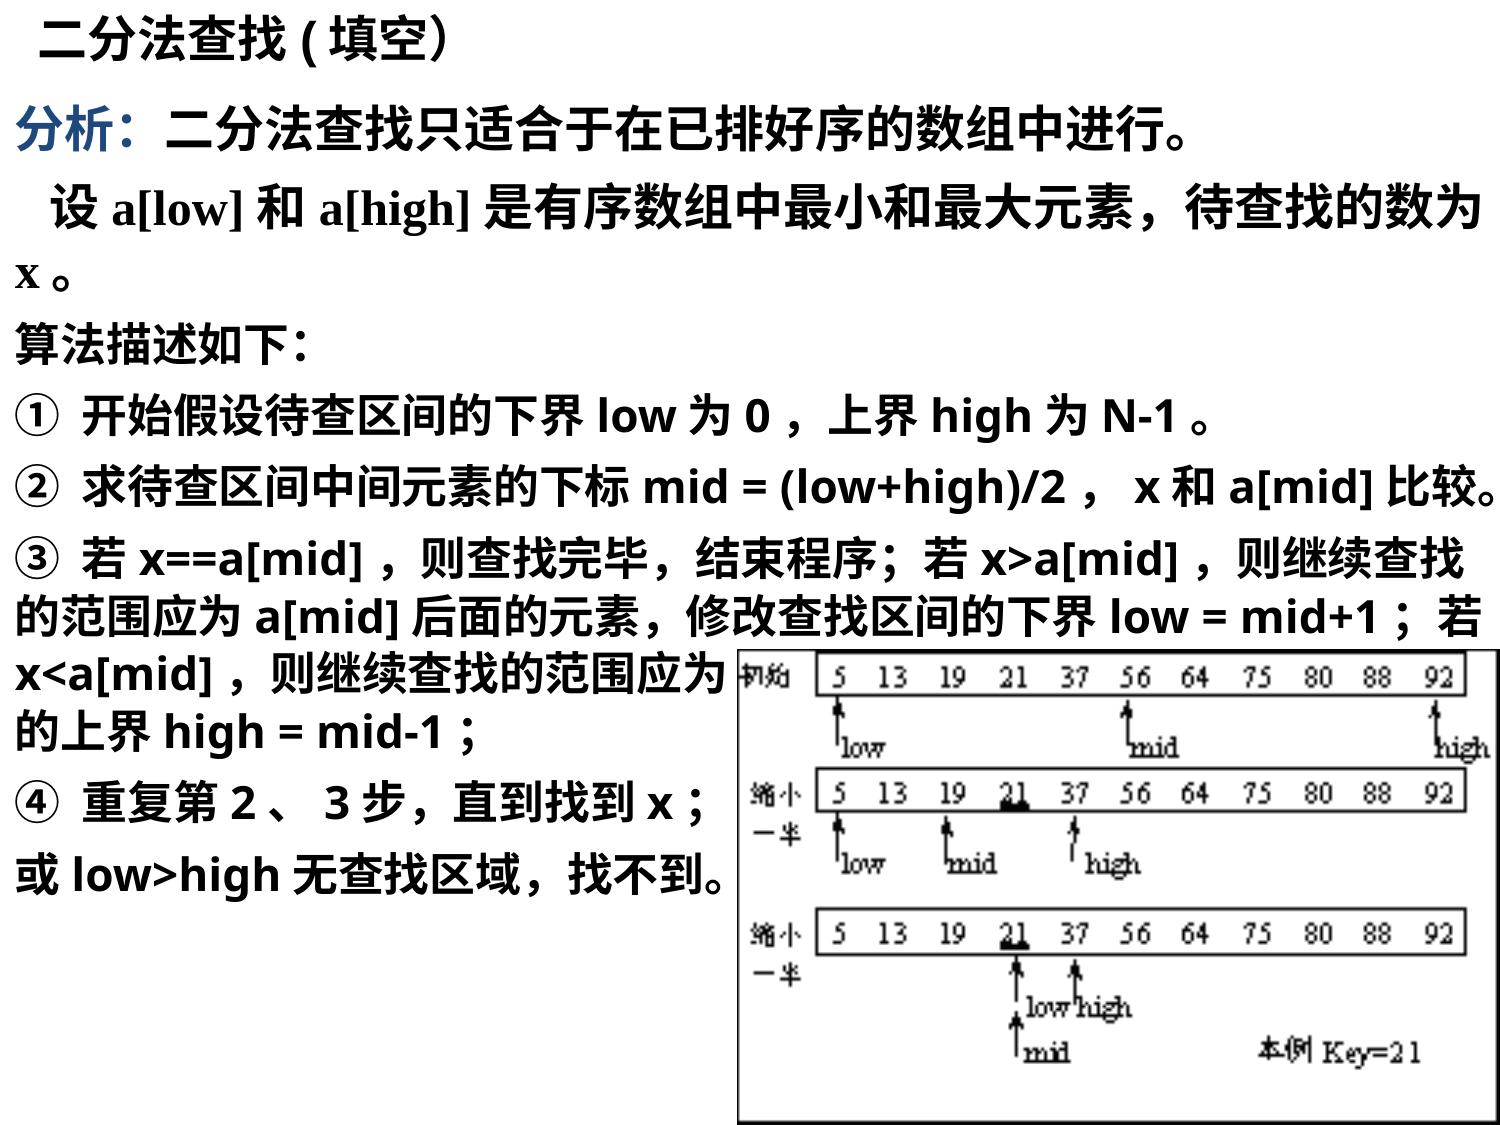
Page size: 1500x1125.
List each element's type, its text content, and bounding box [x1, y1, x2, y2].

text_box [737, 649, 1500, 1125]
text_box 二分法查找(填空） [0, 0, 1500, 75]
text_box 分析：二分法查找只适合于在已排好序的数组中进行。 设a[low]和a[high]是有序数组中最小和最大元素，待查找的数为x。 算法描述如下： ① 开始假设待查区间的下界low为0，上界high为N-1。 ② 求待查区间中间元素的下标mid = (low+high)/2，x和a[mid]比较。 ③ 若x==a[mid]，则查找完毕，结束程序；若x>a[mid]，则继续查找的范围应为a[mid]后面的元素，修改查找区间的下界low = mid+1；若x<a[mid]，则继续查找的范围应为a[mid]前面的元素，修改查找区间的上界high = mid-1； ④ 重复第2、3步，直到找到x； 或low>high无查找区域，找不到。 [0, 87, 1500, 908]
